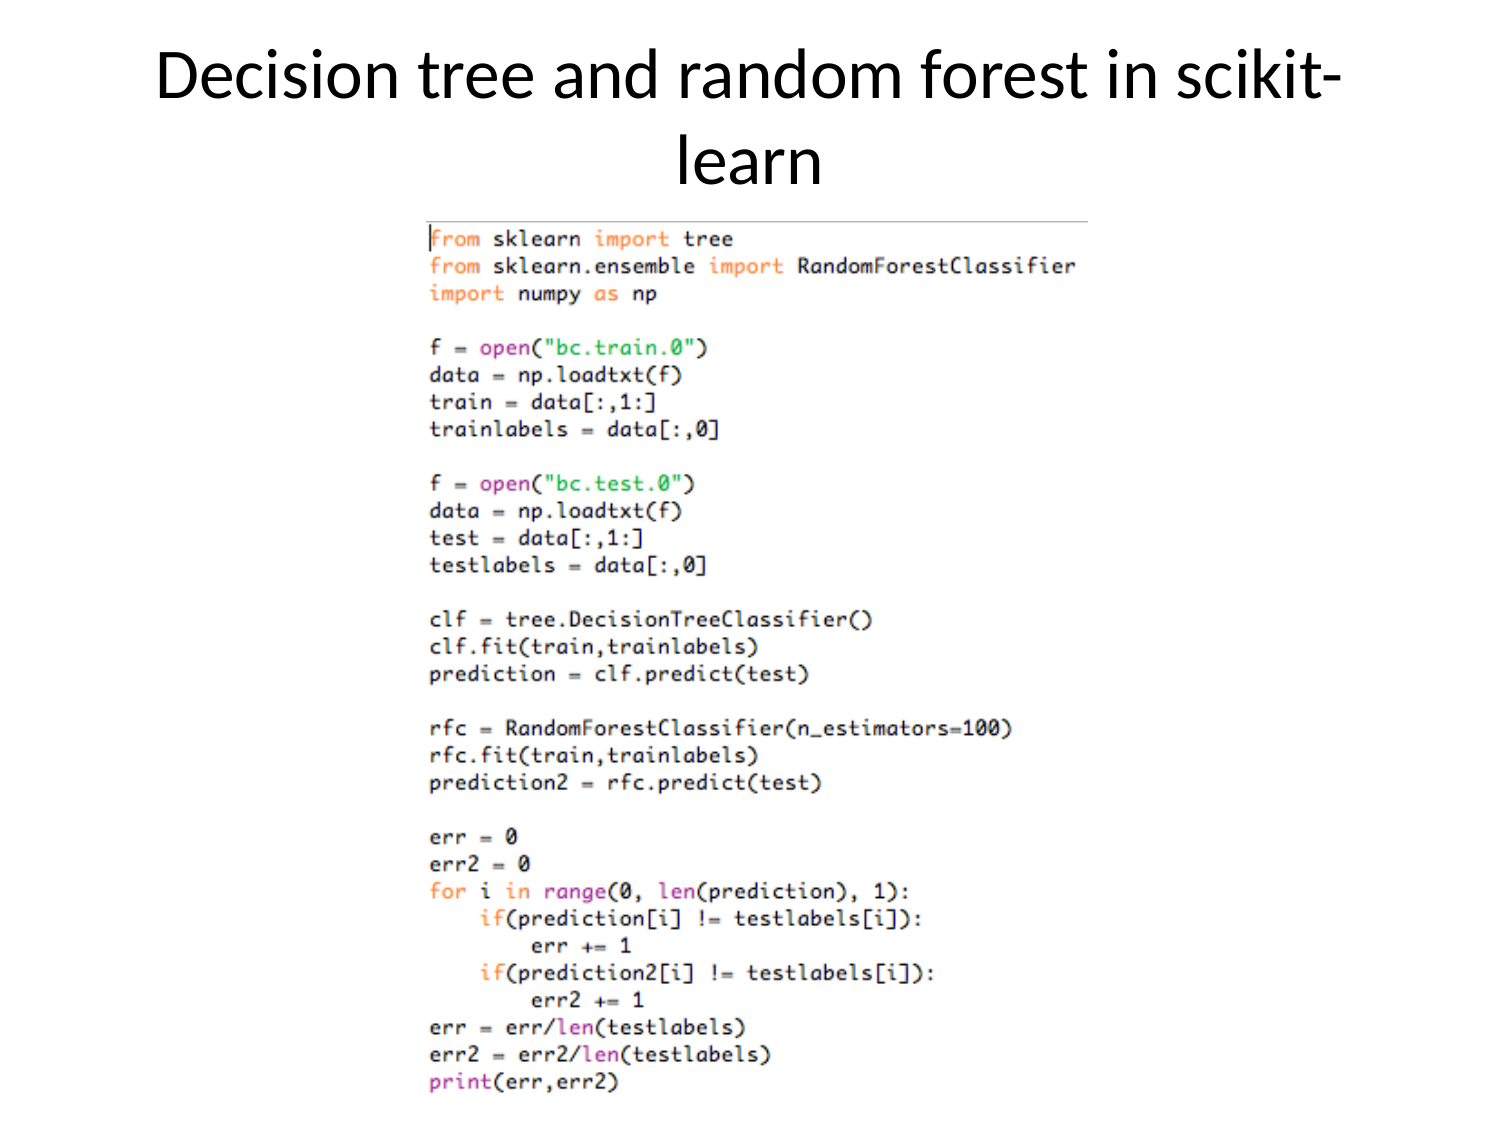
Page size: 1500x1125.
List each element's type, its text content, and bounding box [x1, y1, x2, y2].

title Decision tree and random forest in scikit-learn [75, 19, 1425, 207]
picture [426, 220, 1088, 1100]
